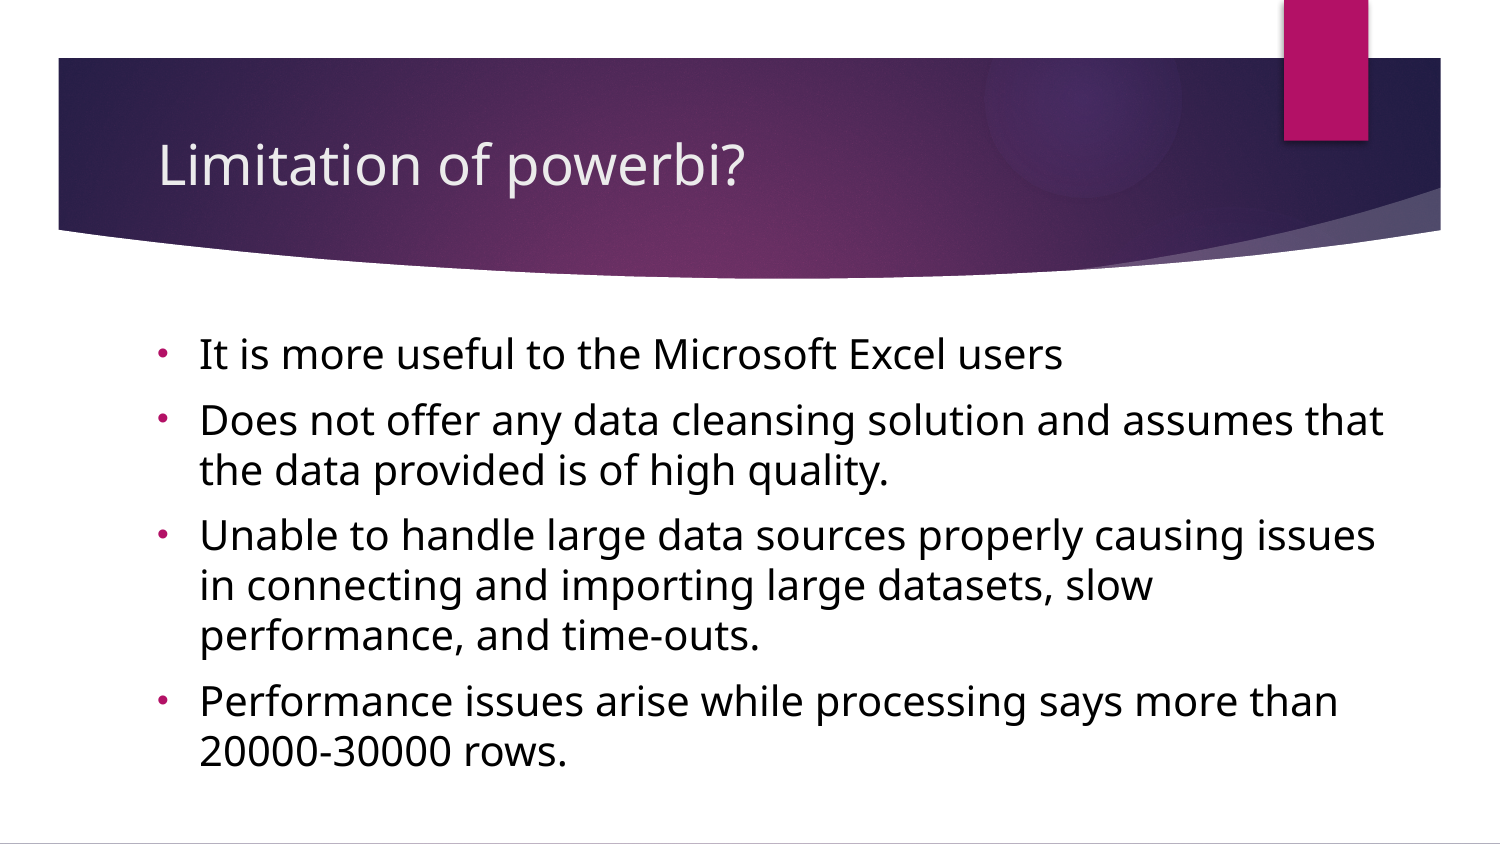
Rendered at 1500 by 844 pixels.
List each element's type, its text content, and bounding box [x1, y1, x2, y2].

list It is more useful to the Microsoft Excel users Does not offer any data cleansing solution and assumes that the data provided is of high quality. Unable to handle large data sources properly causing issues in connecting and importing large datasets, slow performance, and time-outs. Performance issues arise while processing says more than 20000-30000 rows. [142, 320, 1426, 772]
title Limitation of powerbi? [142, 119, 1220, 207]
